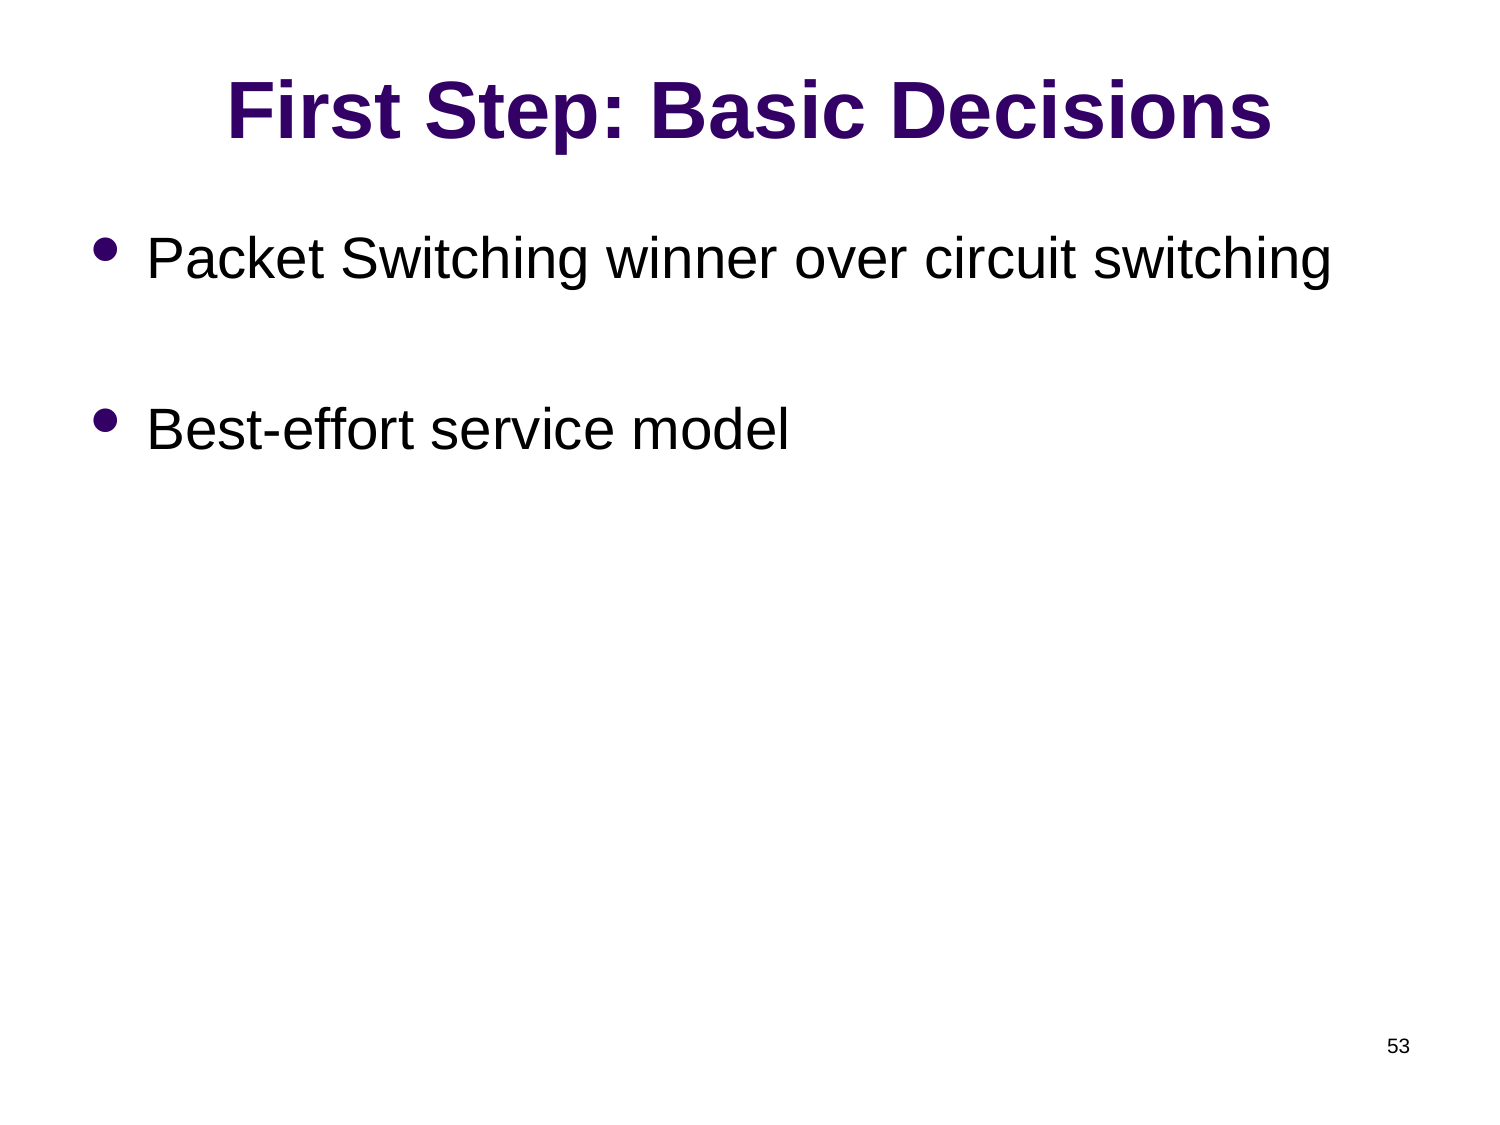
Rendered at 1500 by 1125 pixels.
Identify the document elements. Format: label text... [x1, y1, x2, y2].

list Packet Switching winner over circuit switching Best-effort service model [75, 212, 1475, 1006]
title First Step: Basic Decisions [0, 20, 1500, 163]
slide_number 53 [1074, 1024, 1426, 1101]
